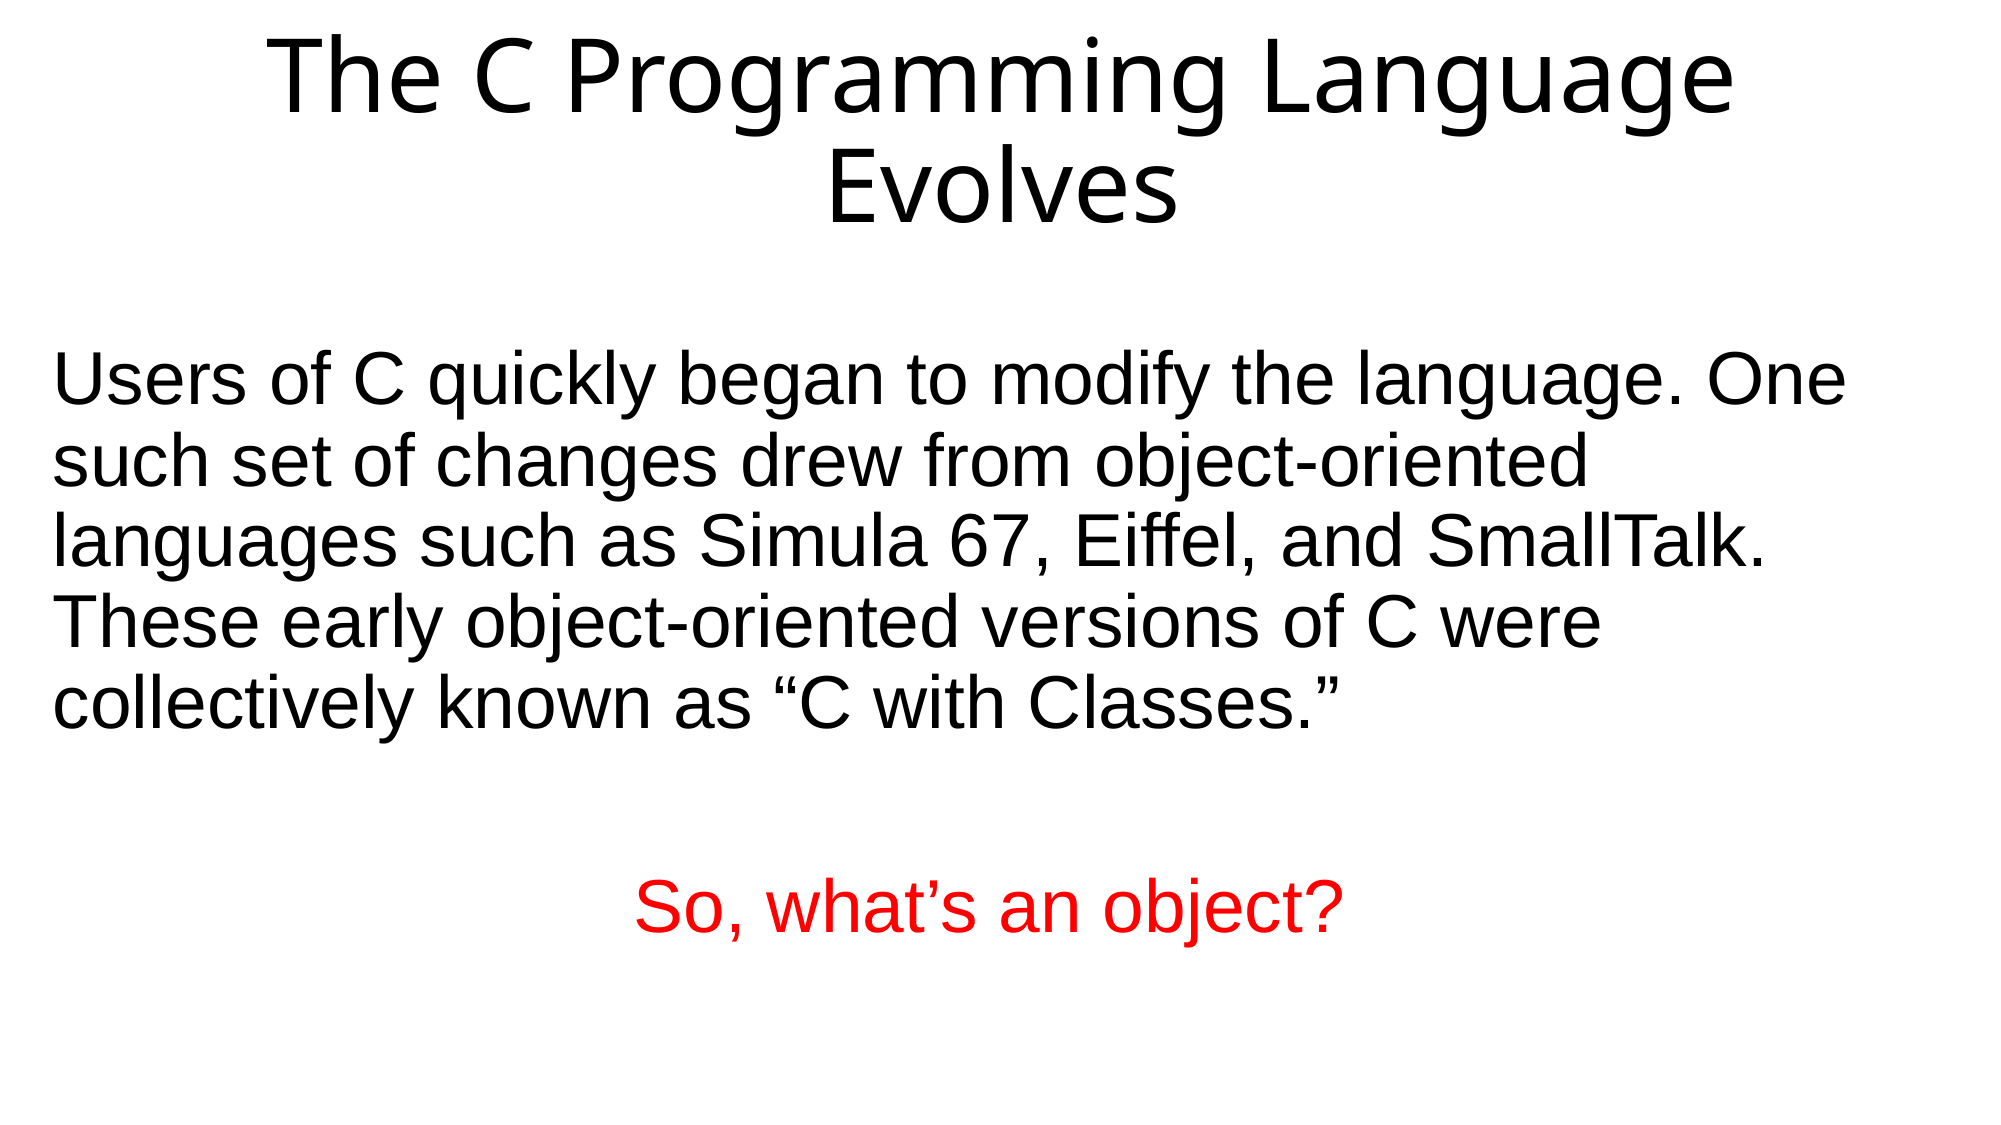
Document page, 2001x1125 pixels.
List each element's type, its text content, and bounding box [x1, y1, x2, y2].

list Users of C quickly began to modify the language. One such set of changes drew from object-oriented languages such as Simula 67, Eiffel, and SmallTalk. These early object-oriented versions of C were collectively known as “C with Classes.” So, what’s an object? [37, 332, 1967, 1125]
title The C Programming Language Evolves [139, 15, 1865, 254]
